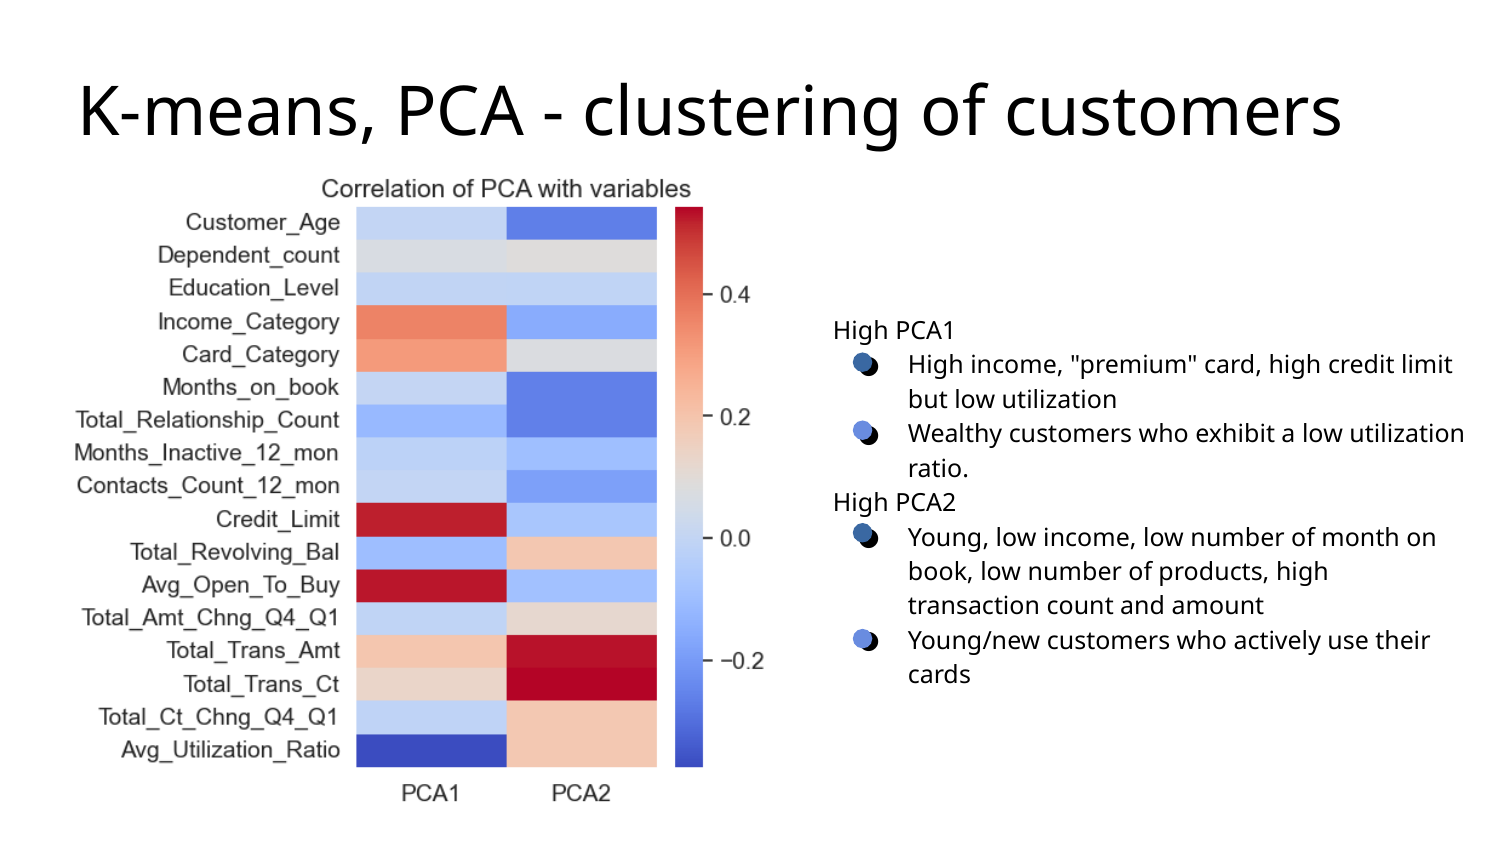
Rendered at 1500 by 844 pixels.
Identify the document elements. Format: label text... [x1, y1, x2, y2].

picture [62, 167, 778, 817]
text_box [852, 420, 873, 440]
text_box [852, 522, 873, 543]
text_box High PCA1 High income, "premium" card, high credit limit but low utilization Wealthy customers who exhibit a low utilization ratio. High PCA2 Young, low income, low number of month on book, low number of products, high transaction count and amount Young/new customers who actively use their cards [817, 294, 1482, 704]
title K-means, PCA - clustering of customers [62, 71, 1482, 145]
text_box [852, 628, 873, 649]
text_box [852, 352, 873, 372]
